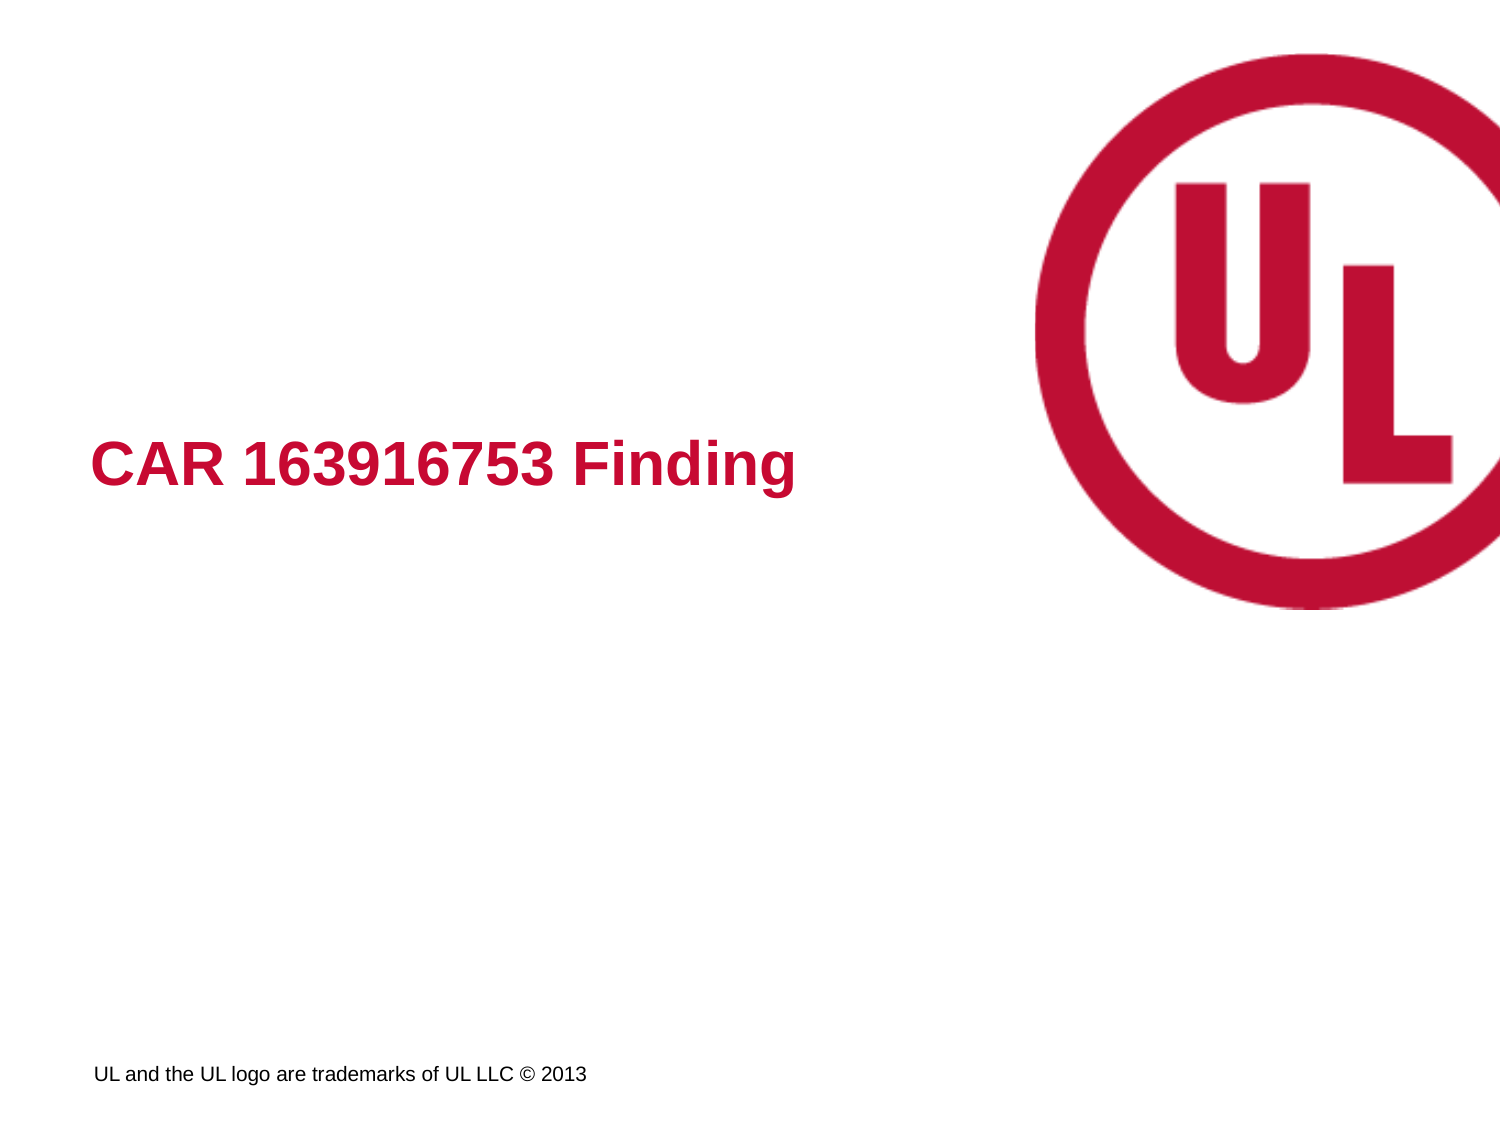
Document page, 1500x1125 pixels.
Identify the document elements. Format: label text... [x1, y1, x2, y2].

picture [1034, 53, 1500, 610]
title CAR 163916753 Finding [75, 415, 989, 645]
